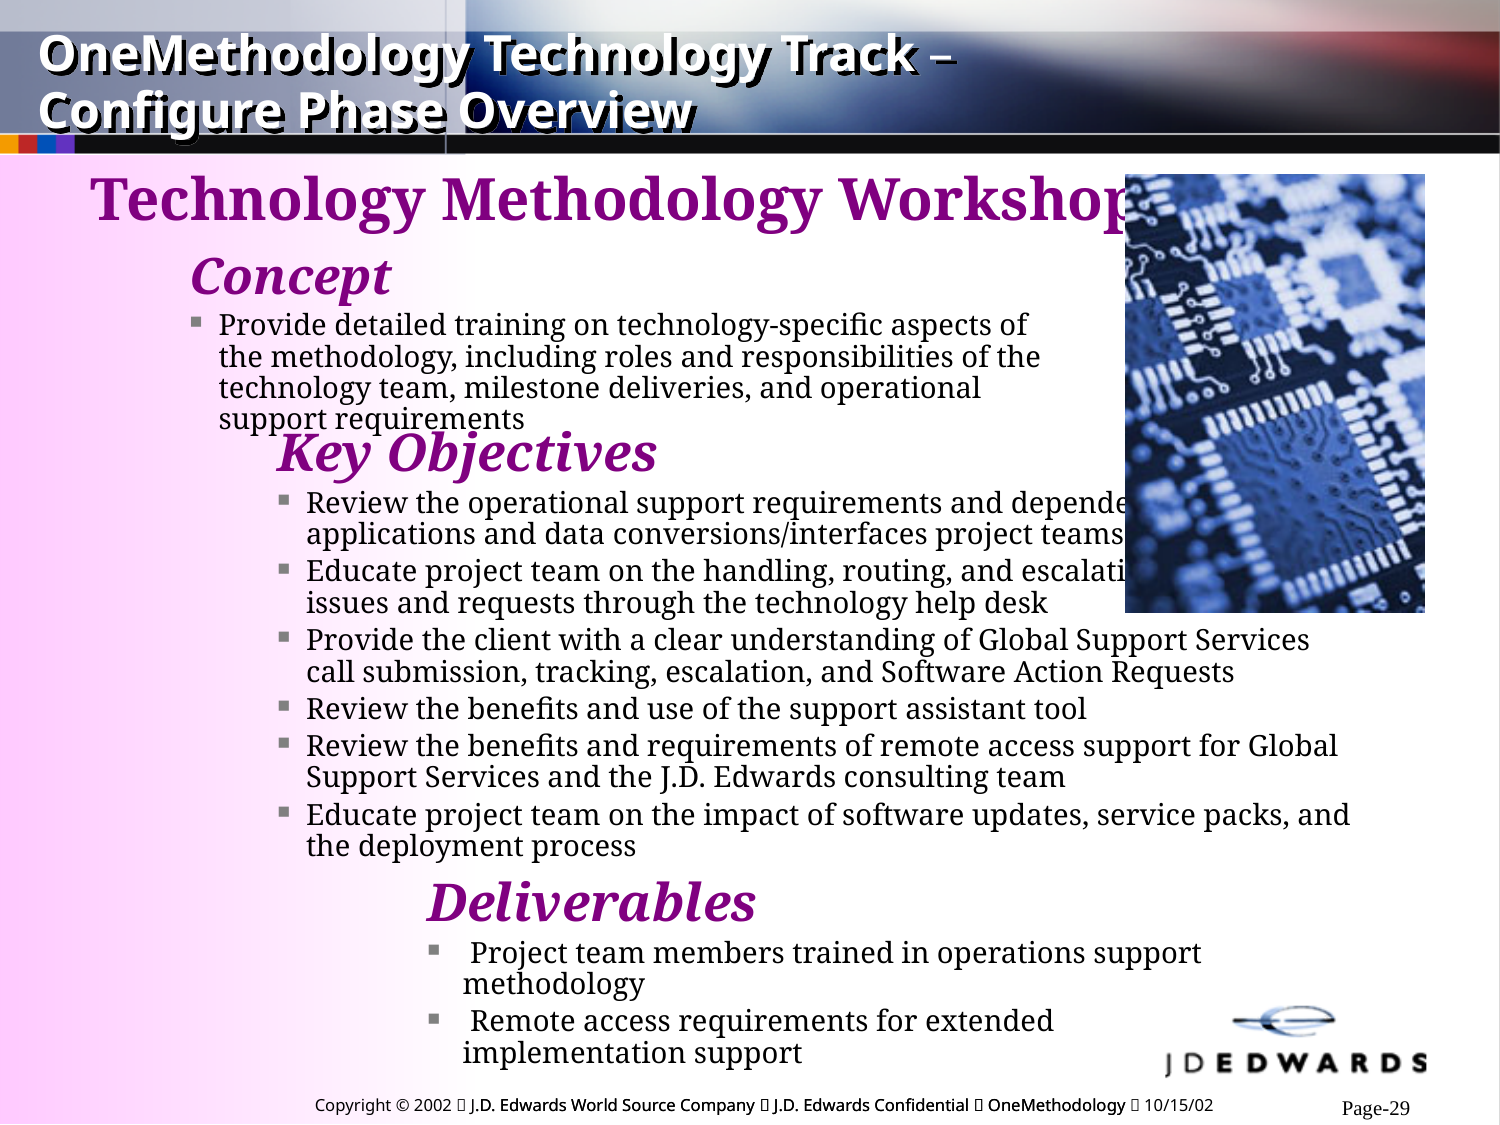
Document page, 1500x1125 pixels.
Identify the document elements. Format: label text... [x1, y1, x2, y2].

text_box [0, 155, 475, 1124]
text_box Deliverables Project team members trained in operations support methodology Remote access requirements for extended implementation support [412, 862, 1288, 1077]
picture [0, 0, 1500, 1125]
text_box Copyright © 2002  J.D. Edwards World Source Company  J.D. Edwards Confidential  OneMethodology [300, 1087, 1238, 1123]
text_box Concept Provide detailed training on technology-specific aspects of the methodology, including roles and responsibilities of the technology team, milestone deliveries, and operational support requirements [174, 237, 1088, 444]
list Technology Methodology Workshop [75, 162, 1400, 250]
title OneMethodology Technology Track – Configure Phase Overview [37, 15, 1400, 150]
text_box Key Objectives Review the operational support requirements and dependencies to the applications and data conversions/interfaces project teams Educate project team on the handling, routing, and escalation of issues and requests through the technology help desk Provide the client with a clear understanding of Global Support Services call submission, tracking, escalation, and Software Action Requests Review the benefits and use of the support assistant tool Review the benefits and requirements of remote access support for Global Support Services and the J.D. Edwards consulting team Educate project team on the impact of software updates, service packs, and the deployment process [262, 412, 1375, 871]
